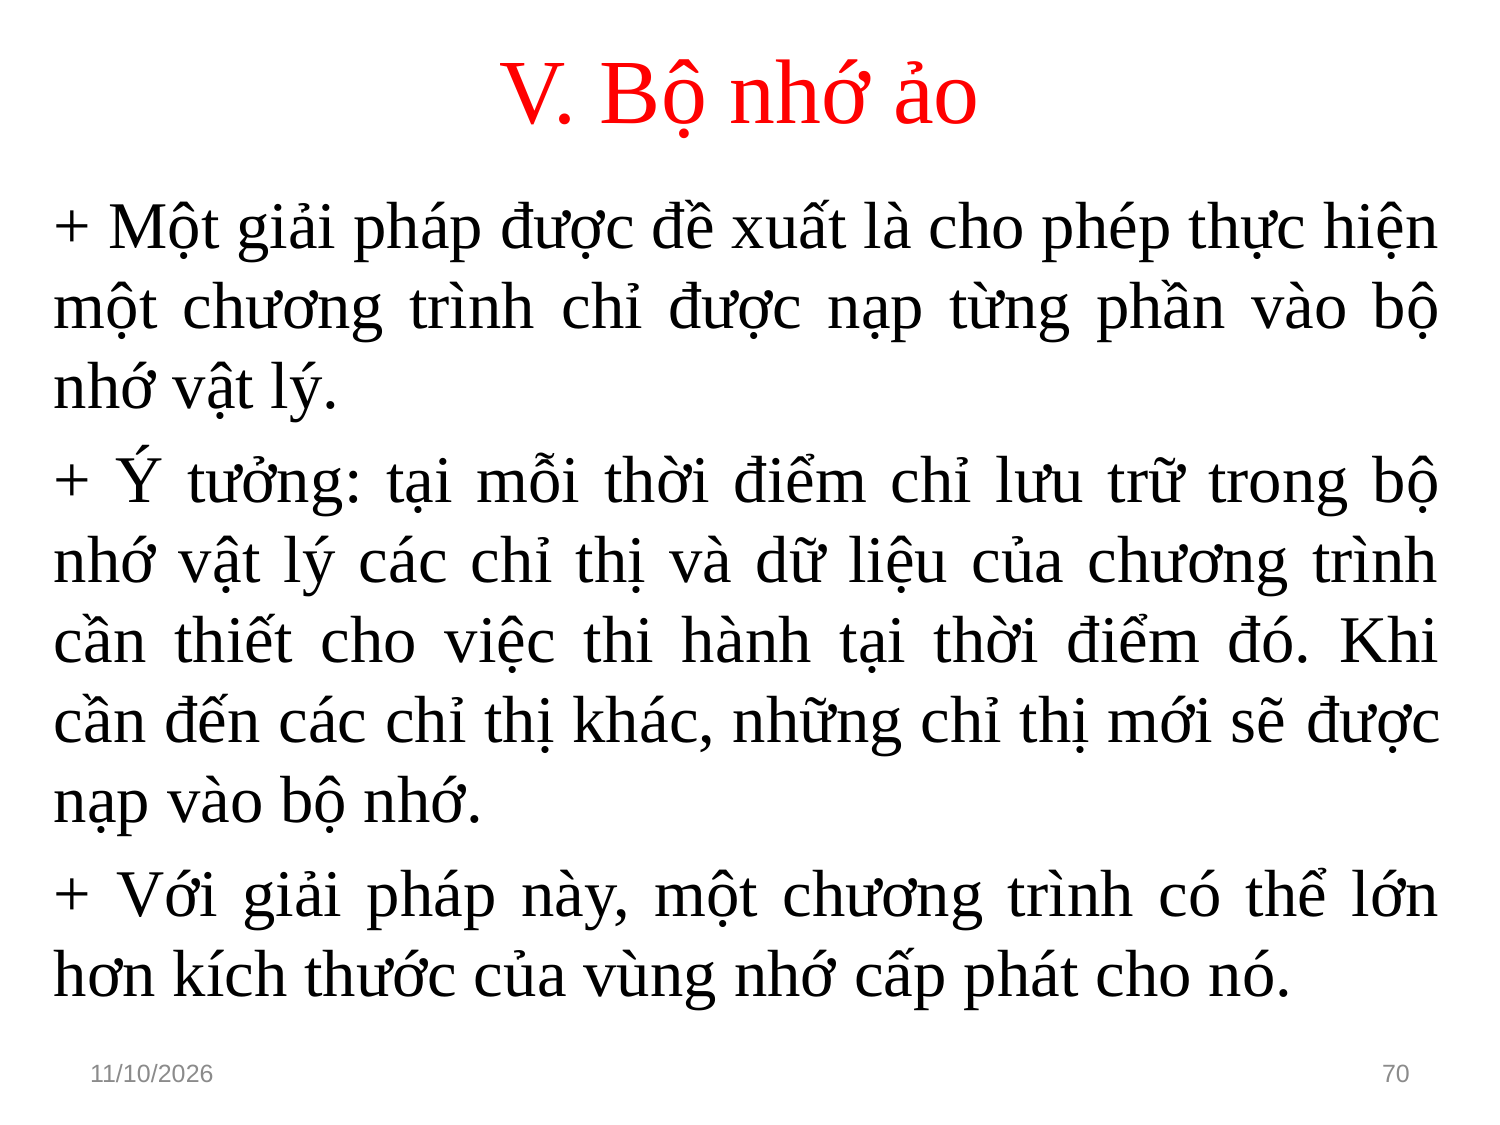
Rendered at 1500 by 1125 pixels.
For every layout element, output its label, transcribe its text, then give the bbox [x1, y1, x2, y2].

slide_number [75, 1042, 425, 1103]
list + Một giải pháp được đề xuất là cho phép thực hiện một chương trình chỉ được nạp từng phần vào bộ nhớ vật lý. + Ý tưởng: tại mỗi thời điểm chỉ lưu trữ trong bộ nhớ vật lý các chỉ thị và dữ liệu của chương trình cần thiết cho việc thi hành tại thời điểm đó. Khi cần đến các chỉ thị khác, những chỉ thị mới sẽ được nạp vào bộ nhớ. + Với giải pháp này, một chương trình có thể lớn hơn kích thước của vùng nhớ cấp phát cho nó. [38, 174, 1457, 1054]
slide_number 70 [1074, 1042, 1425, 1103]
title V. Bộ nhớ ảo [152, 20, 1328, 155]
